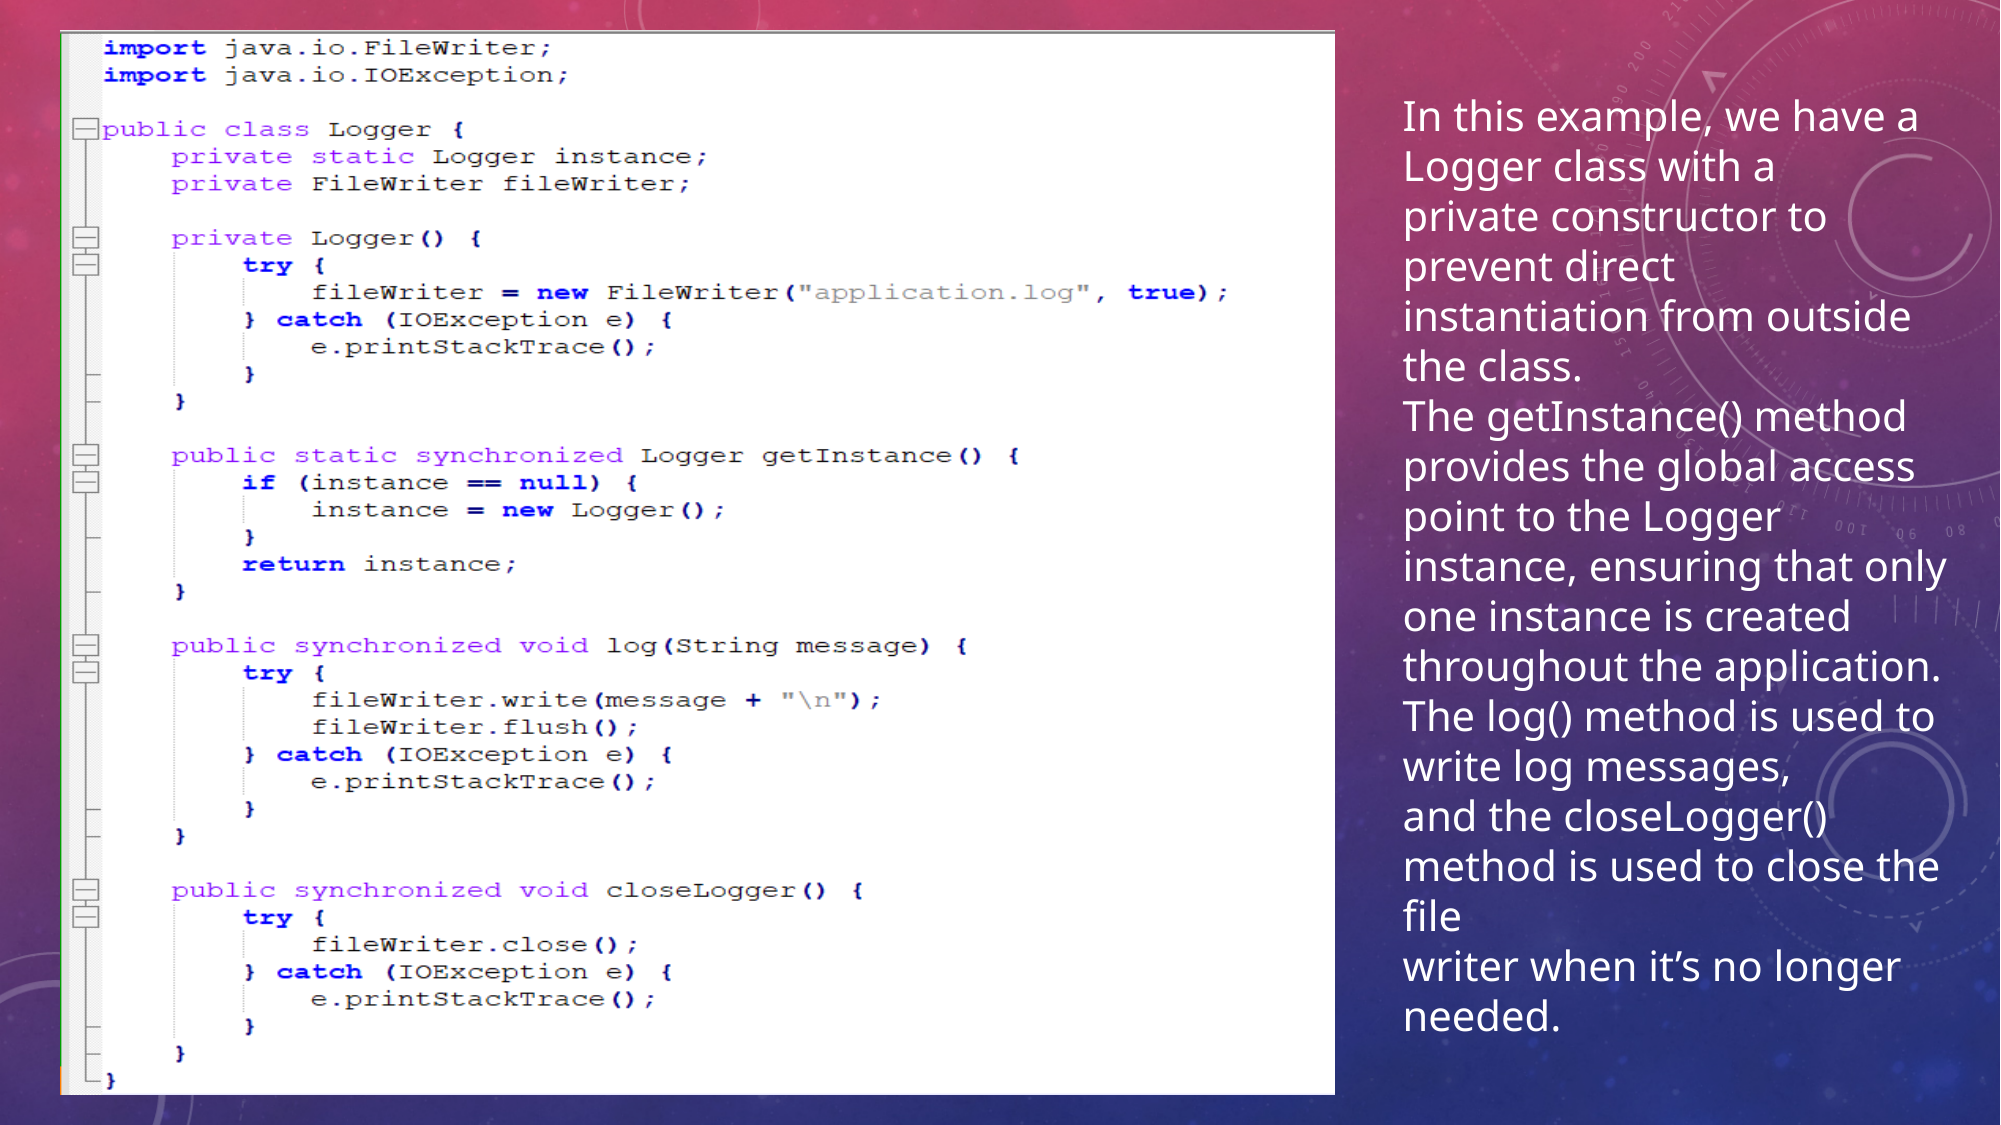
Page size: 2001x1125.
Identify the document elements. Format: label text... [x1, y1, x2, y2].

text_box In this example, we have a Logger class with a private constructor to prevent direct instantiation from outside the class. The getInstance() method provides the global access point to the Logger instance, ensuring that only one instance is created throughout the application. The log() method is used to write log messages, and the closeLogger() method is used to close the file writer when it’s no longer needed. [1387, 82, 1966, 1093]
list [60, 30, 1335, 1095]
picture [0, 0, 2000, 1125]
